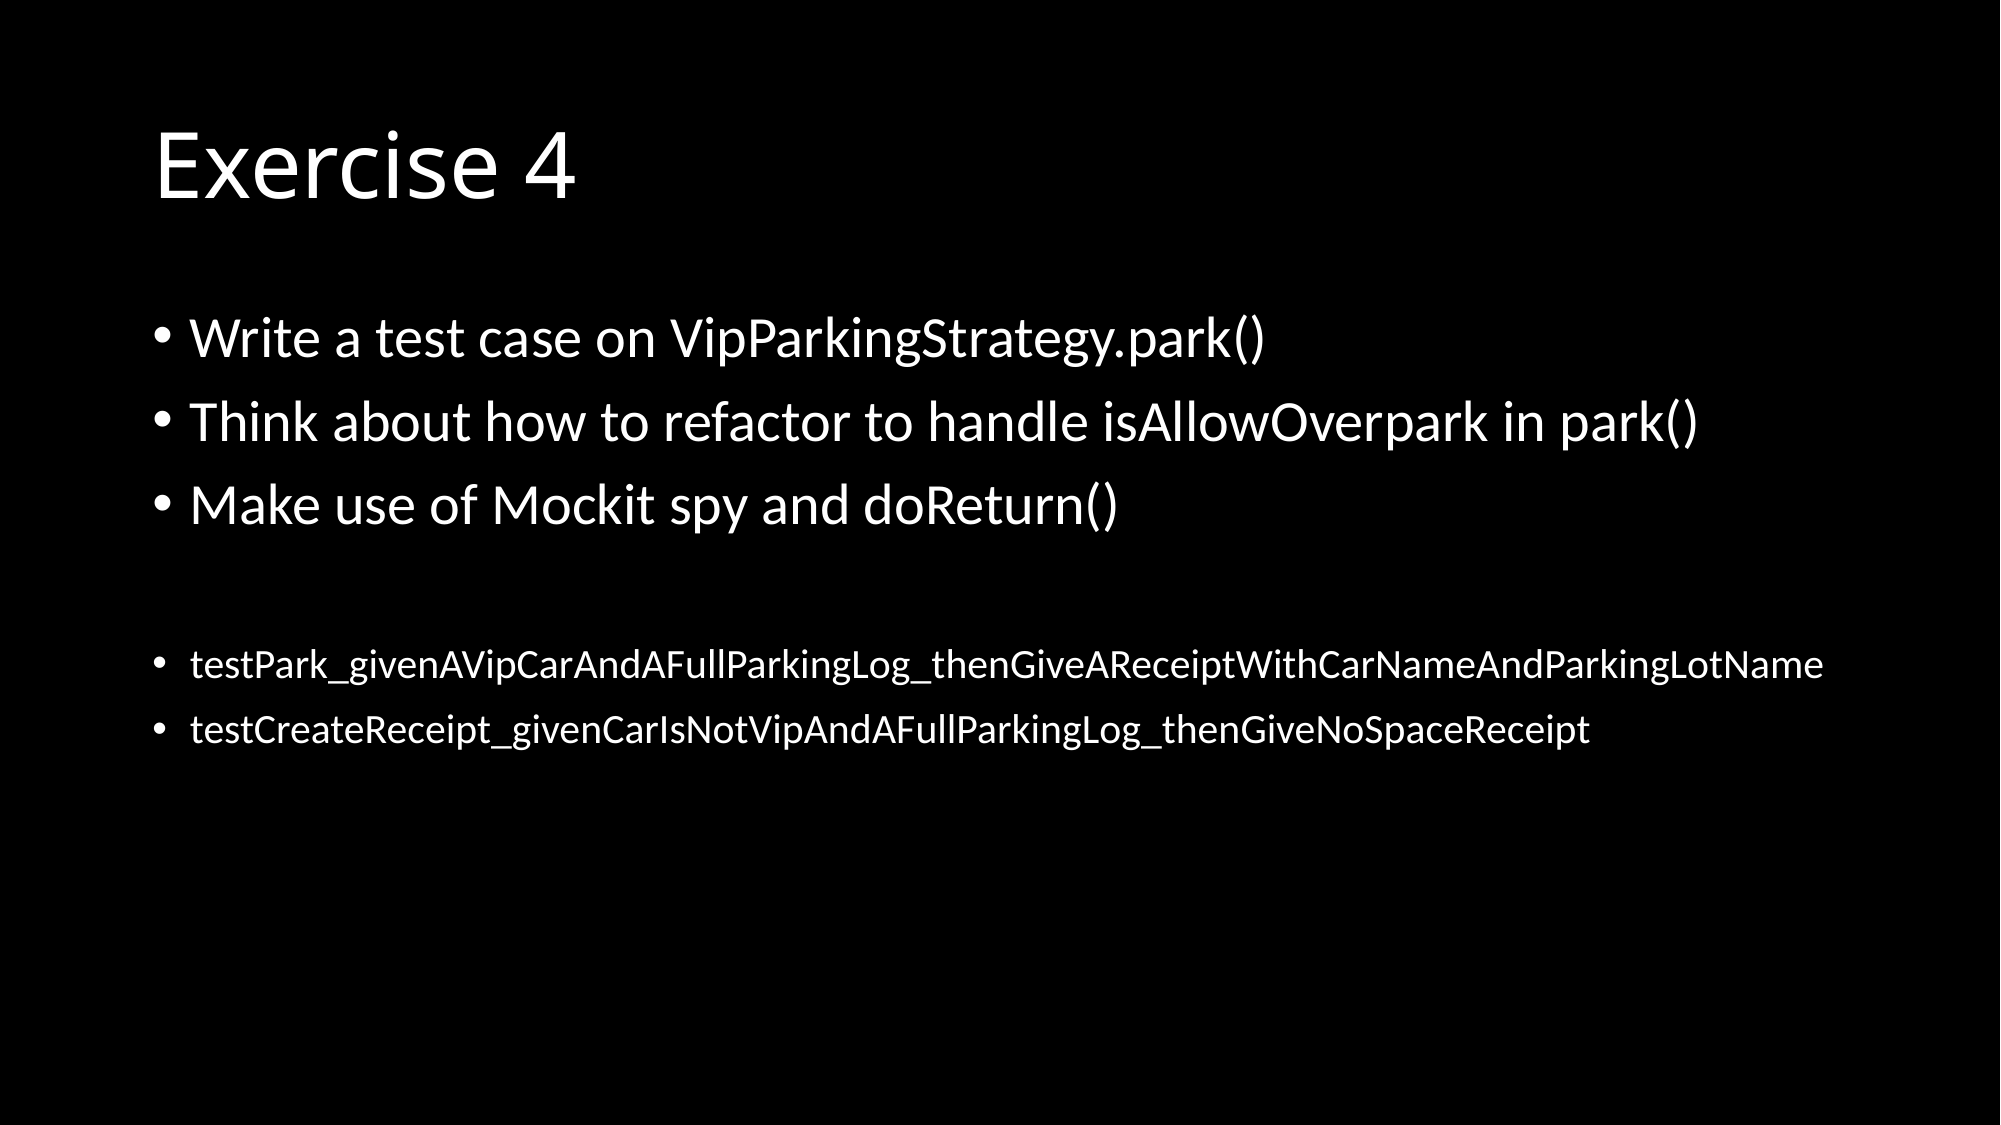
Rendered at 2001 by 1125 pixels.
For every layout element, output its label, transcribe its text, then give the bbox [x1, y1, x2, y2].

list Write a test case on VipParkingStrategy.park() Think about how to refactor to handle isAllowOverpark in park() Make use of Mockit spy and doReturn() testPark_givenAVipCarAndAFullParkingLog_thenGiveAReceiptWithCarNameAndParkingLotName testCreateReceipt_givenCarIsNotVipAndAFullParkingLog_thenGiveNoSpaceReceipt [137, 299, 1863, 1014]
title Exercise 4 [137, 59, 1863, 278]
